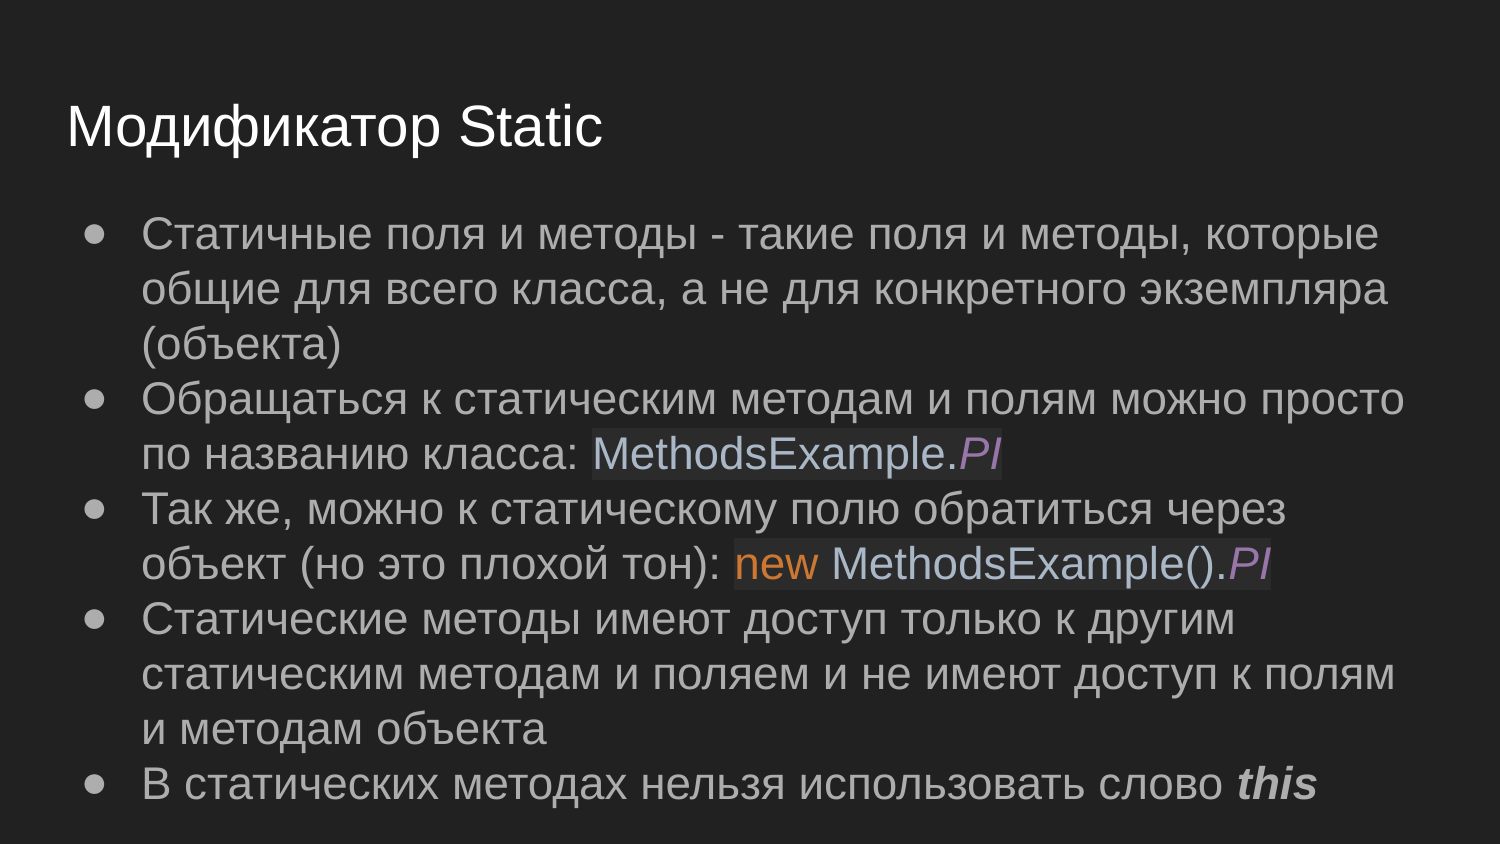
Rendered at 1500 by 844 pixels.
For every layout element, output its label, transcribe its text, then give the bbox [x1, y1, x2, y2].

title Модификатор Static [51, 72, 1449, 167]
list Статичные поля и методы - такие поля и методы, которые общие для всего класса, а не для конкретного экземпляра (объекта) Обращаться к статическим методам и полям можно просто по названию класса: MethodsExample.PI Так же, можно к статическому полю обратиться через объект (но это плохой тон): new MethodsExample().PI Статические методы имеют доступ только к другим статическим методам и поляем и не имеют доступ к полям и методам объекта В статических методах нельзя использовать слово this [51, 189, 1449, 750]
